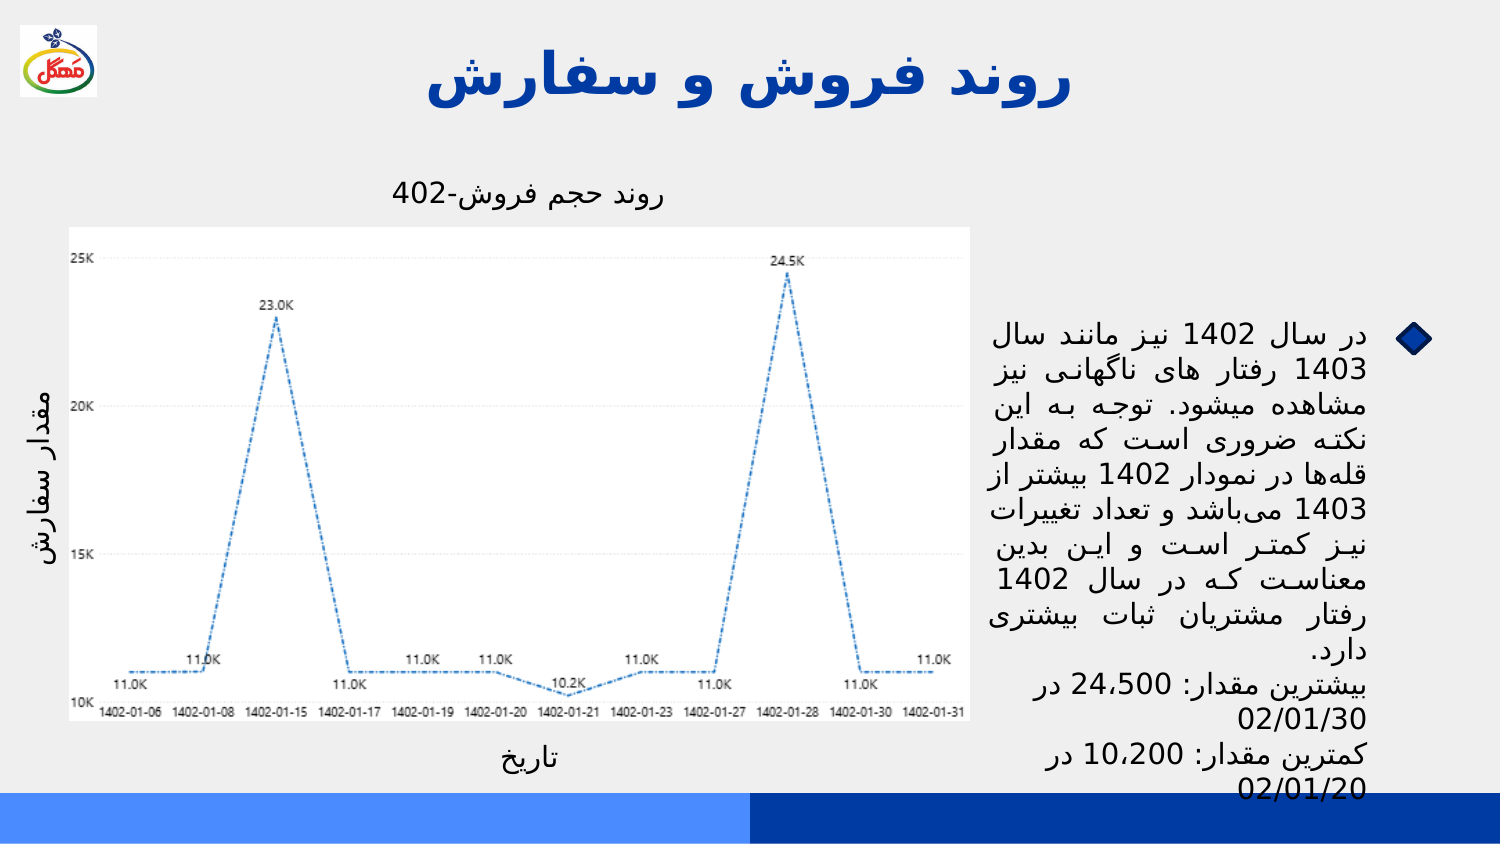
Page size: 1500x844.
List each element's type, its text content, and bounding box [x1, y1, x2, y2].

picture [20, 24, 98, 98]
text_box در سال 1402 نیز مانند سال 1403 رفتار های ناگهانی نیز مشاهده میشود. توجه به این نکته ضروری است که مقدار قله‌ها در نمودار 1402 بیشتر از 1403 می‌باشد و تعداد تغییرات نیز کمتر است و این بدین معناست که در سال 1402 رفتار مشتریان ثبات بیشتری دارد. بیشترین مقدار: 24،500 در 02/01/30 کمترین مقدار: 10،200 در 02/01/20 [973, 308, 1383, 844]
text_box روند حجم فروش-402 [376, 166, 680, 217]
text_box مقدار سفارش [12, 376, 62, 582]
picture [69, 226, 970, 721]
text_box تاریخ [485, 730, 574, 781]
text_box [1395, 322, 1433, 356]
title روند فروش و سفارش [117, 21, 1383, 116]
